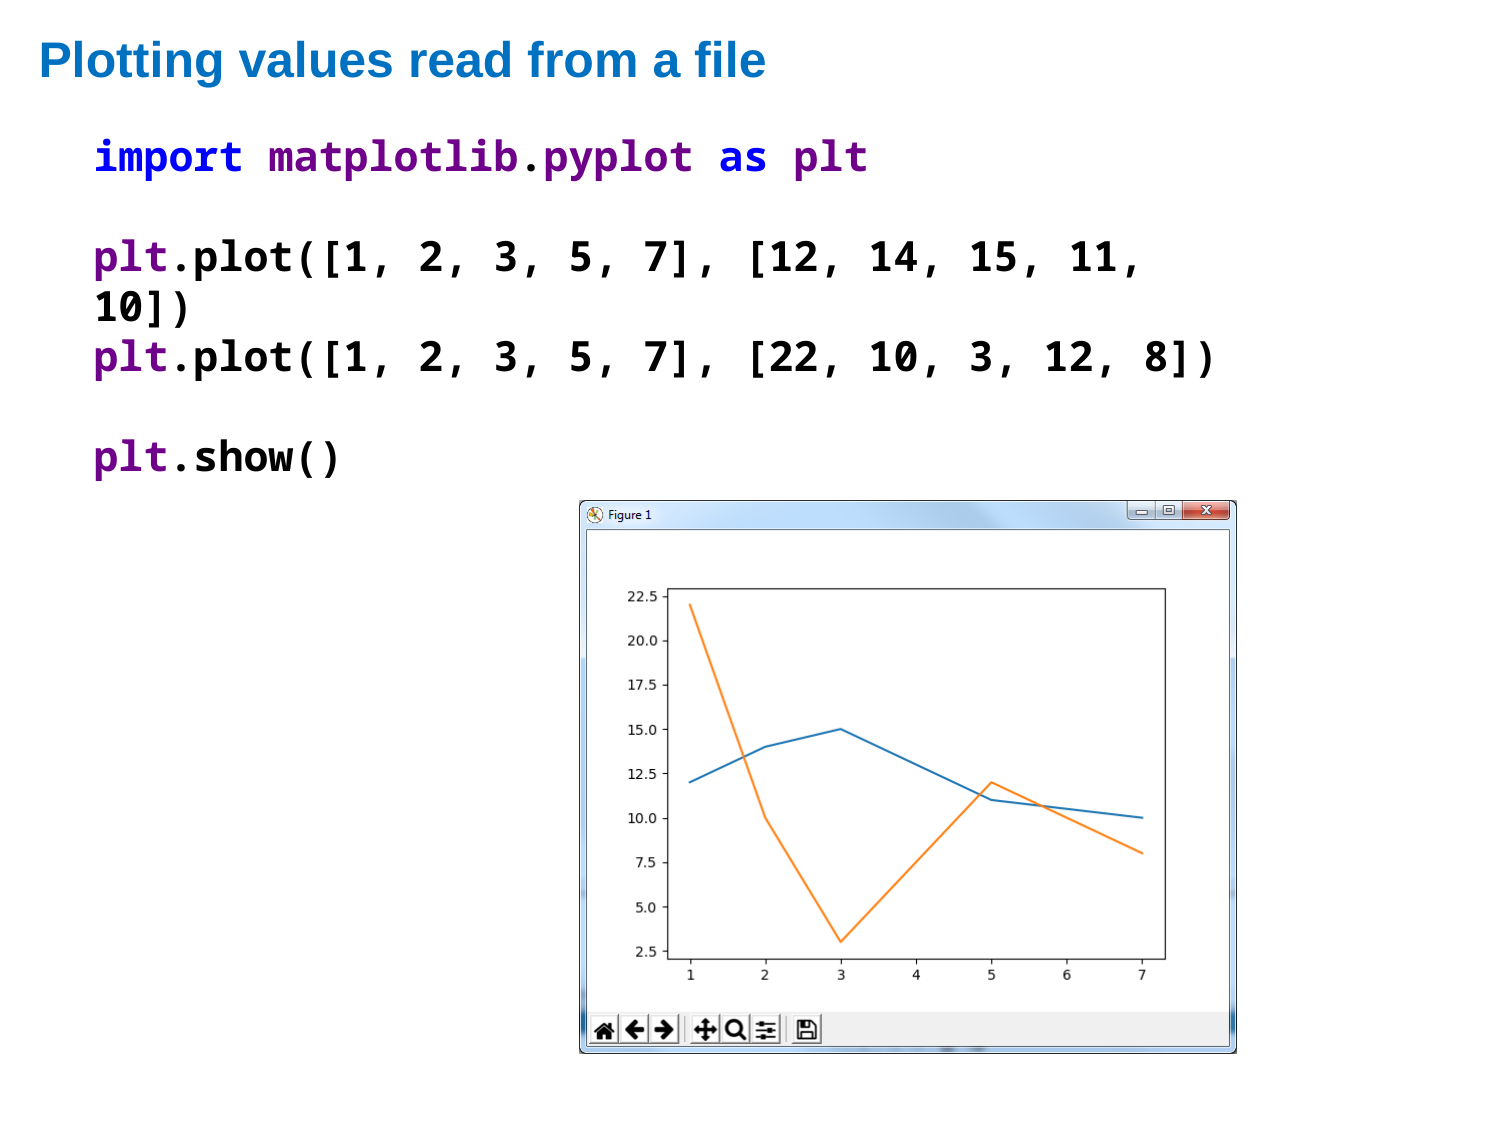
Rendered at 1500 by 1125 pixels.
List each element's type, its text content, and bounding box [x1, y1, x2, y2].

text_box import matplotlib.pyplot as plt plt.plot([1, 2, 3, 5, 7], [12, 14, 15, 11, 10]) plt.plot([1, 2, 3, 5, 7], [22, 10, 3, 12, 8]) plt.show() [78, 122, 1237, 488]
picture [579, 500, 1237, 1054]
title Plotting values read from a file [23, 16, 1465, 99]
